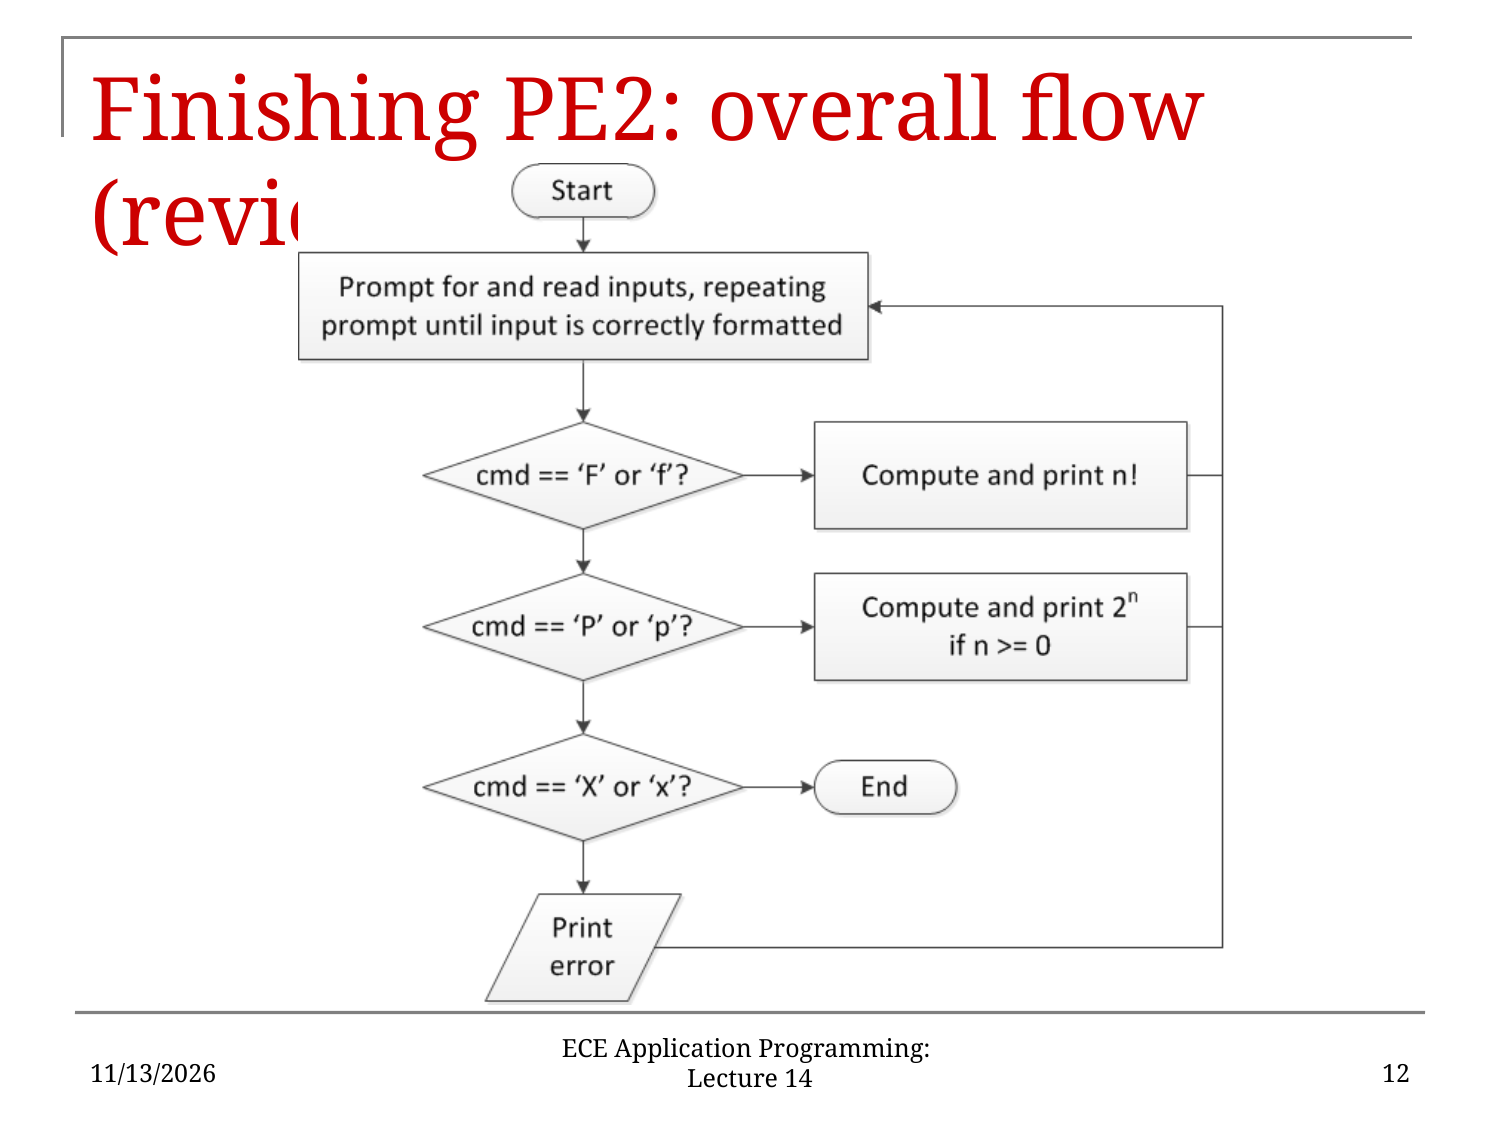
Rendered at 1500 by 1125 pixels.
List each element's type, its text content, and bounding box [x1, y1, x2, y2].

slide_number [74, 1023, 426, 1100]
slide_number 12 [1074, 1023, 1426, 1100]
title Finishing PE2: overall flow (review) [75, 45, 1425, 163]
picture [298, 163, 1226, 1005]
footer ECE Application Programming: Lecture 14 [512, 1024, 988, 1101]
